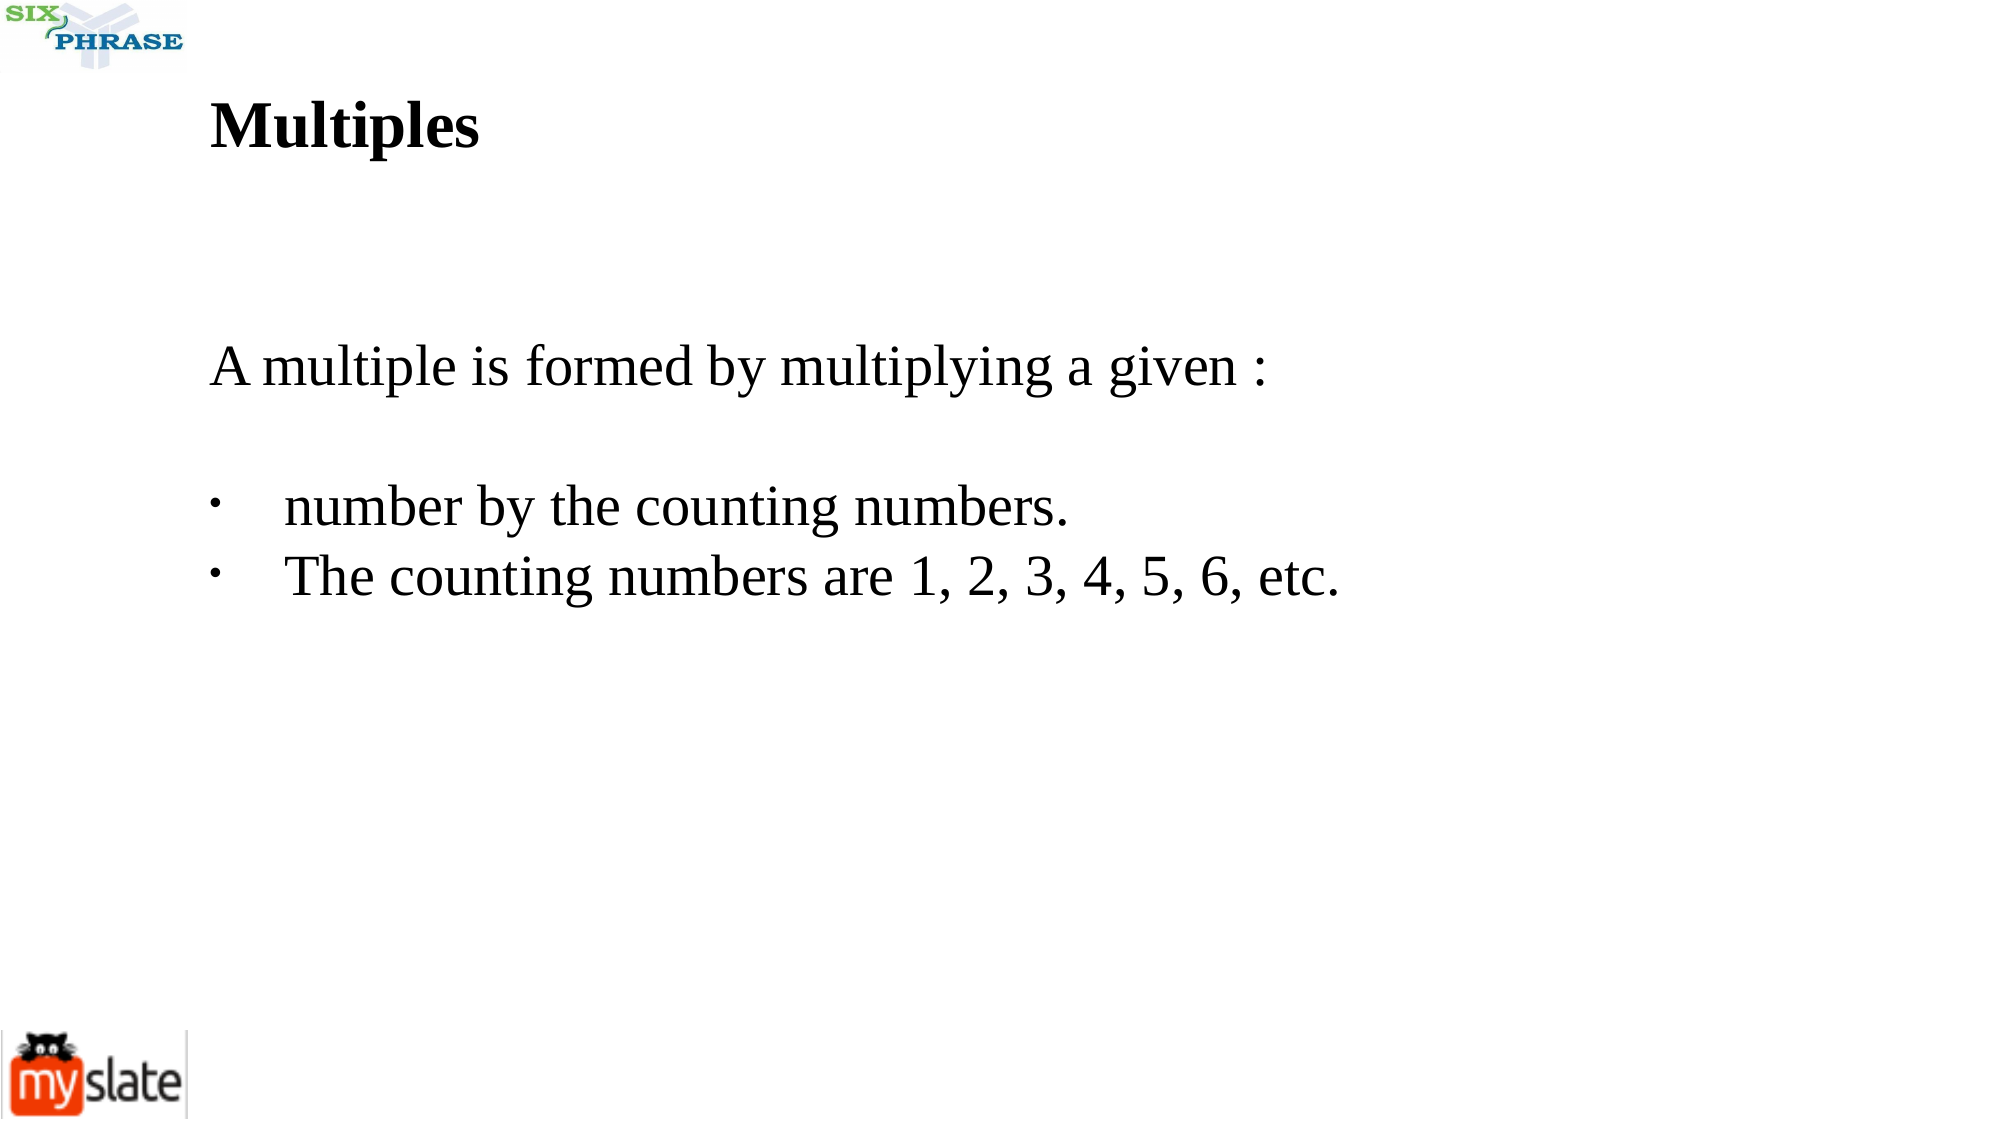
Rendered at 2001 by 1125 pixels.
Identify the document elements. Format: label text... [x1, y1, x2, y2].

picture [1, 1030, 188, 1119]
text_box A multiple is formed by multiplying a given : number by the counting numbers. The counting numbers are 1, 2, 3, 4, 5, 6, etc. [186, 319, 1564, 1125]
picture [0, 0, 187, 74]
text_box Multiples [187, 73, 1713, 149]
